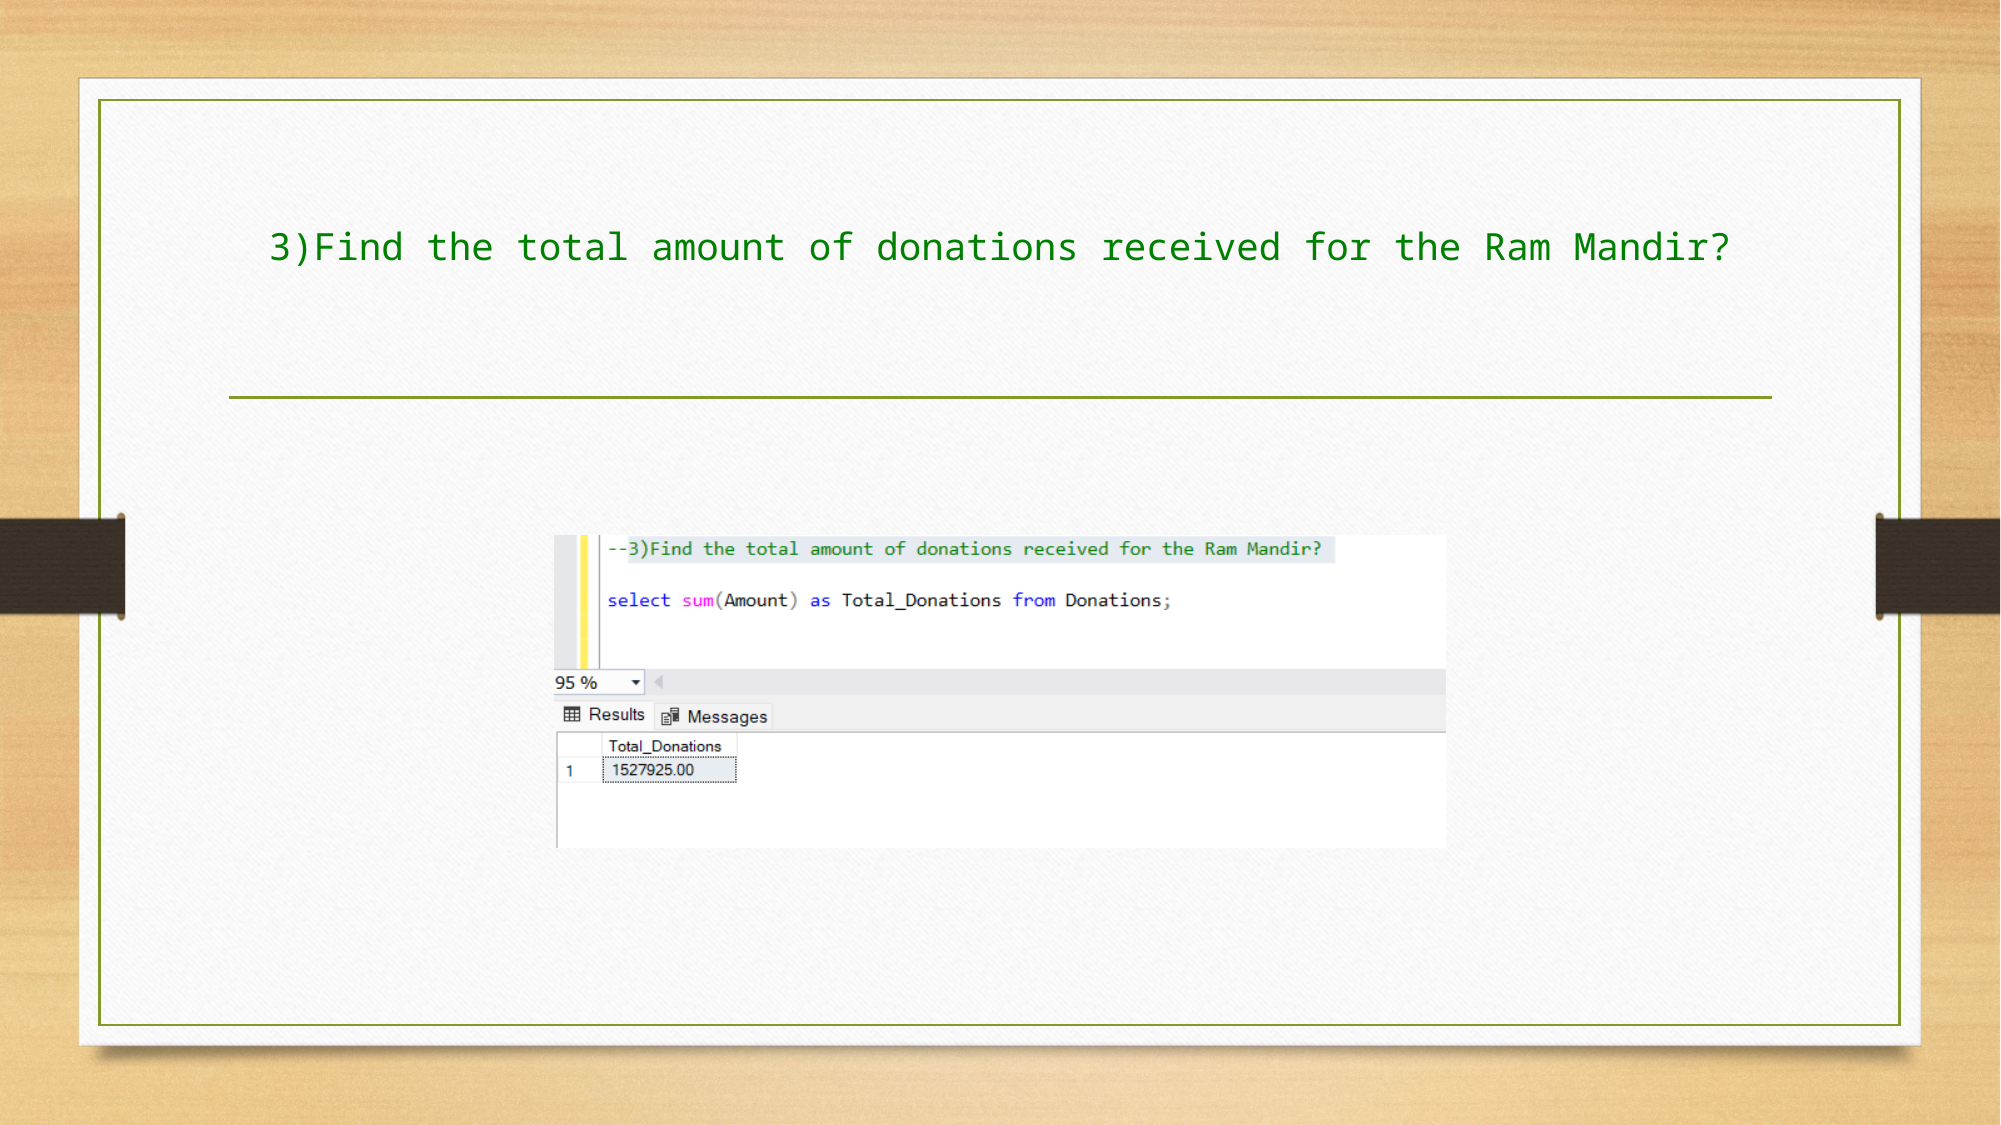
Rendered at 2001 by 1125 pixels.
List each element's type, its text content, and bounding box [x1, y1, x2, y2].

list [554, 535, 1446, 849]
picture [0, 0, 2001, 1125]
title 3)Find the total amount of donations received for the Ram Mandir? [212, 161, 1788, 375]
